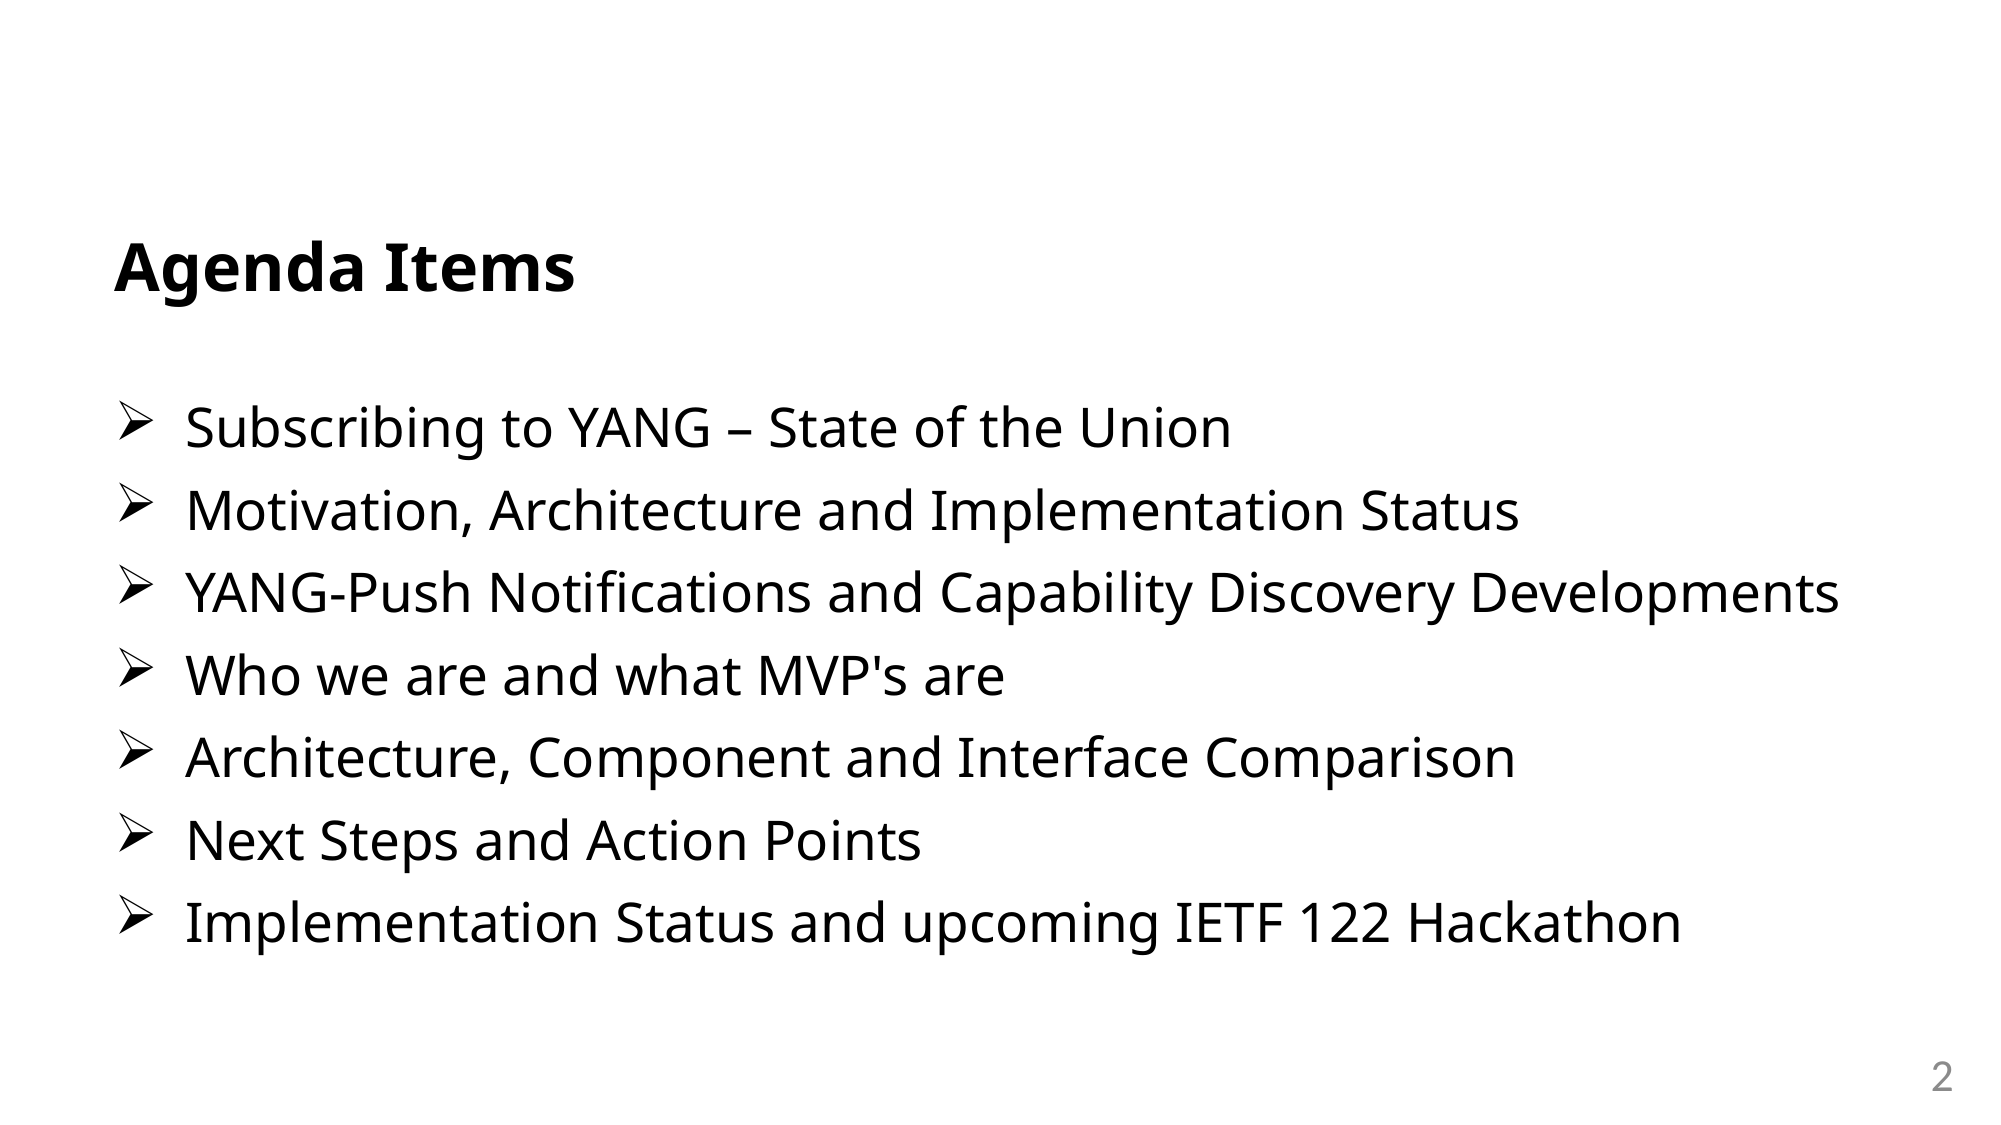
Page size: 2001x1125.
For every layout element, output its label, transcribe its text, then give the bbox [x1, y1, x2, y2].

slide_number 2 [1900, 1043, 1969, 1104]
text_box Agenda Items Subscribing to YANG – State of the Union Motivation, Architecture and Implementation Status YANG-Push Notifications and Capability Discovery Developments Who we are and what MVP's are Architecture, Component and Interface Comparison Next Steps and Action Points Implementation Status and upcoming IETF 122 Hackathon [99, 224, 1969, 965]
